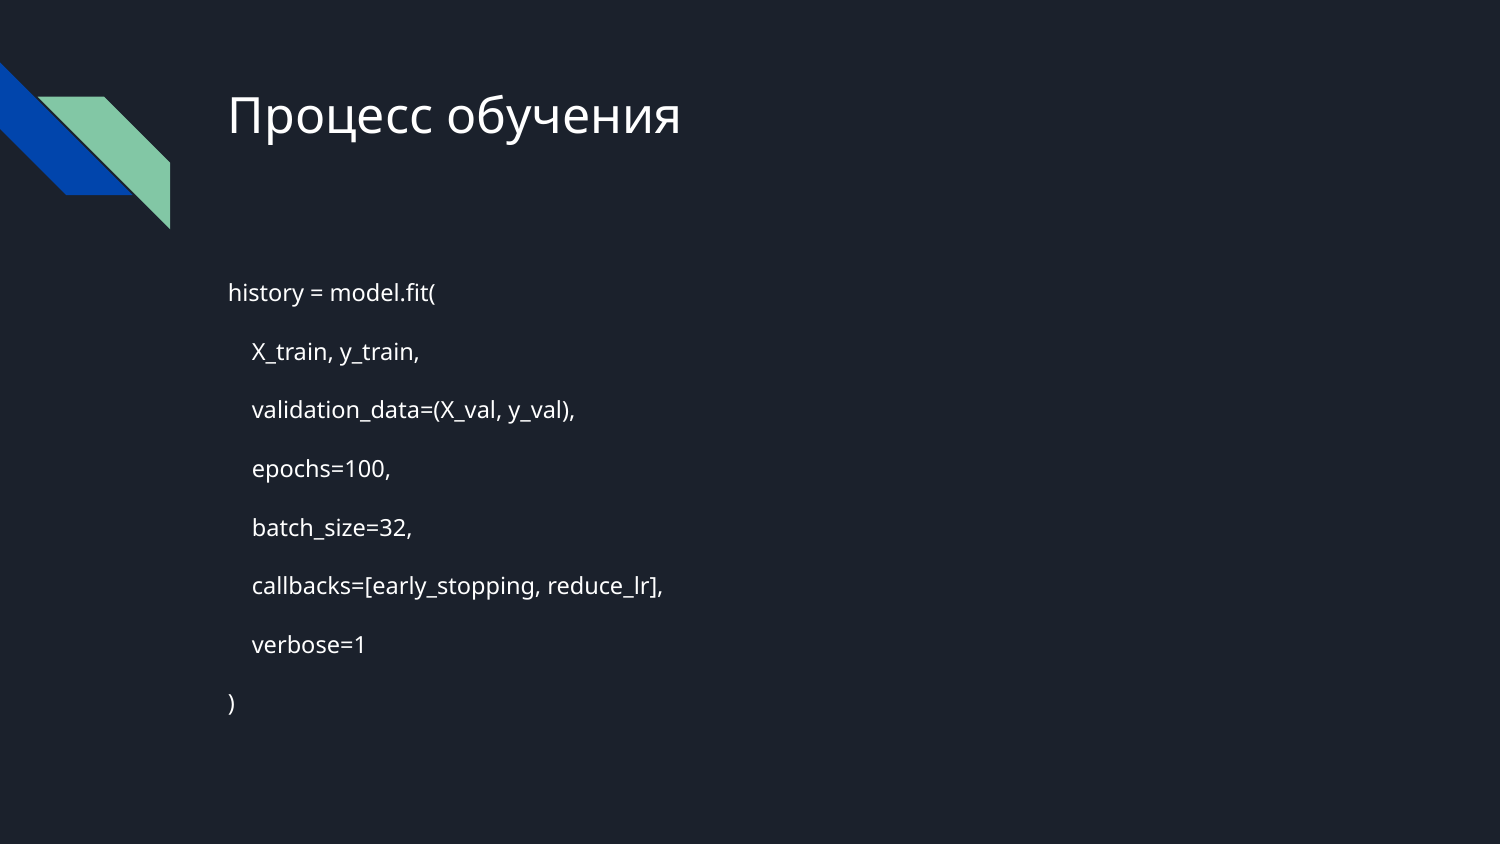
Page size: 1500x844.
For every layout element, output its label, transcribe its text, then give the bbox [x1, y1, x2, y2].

list history = model.fit( X_train, y_train, validation_data=(X_val, y_val), epochs=100, batch_size=32, callbacks=[early_stopping, reduce_lr], verbose=1 ) [212, 257, 1368, 735]
title Процесс обучения [212, 64, 1368, 215]
